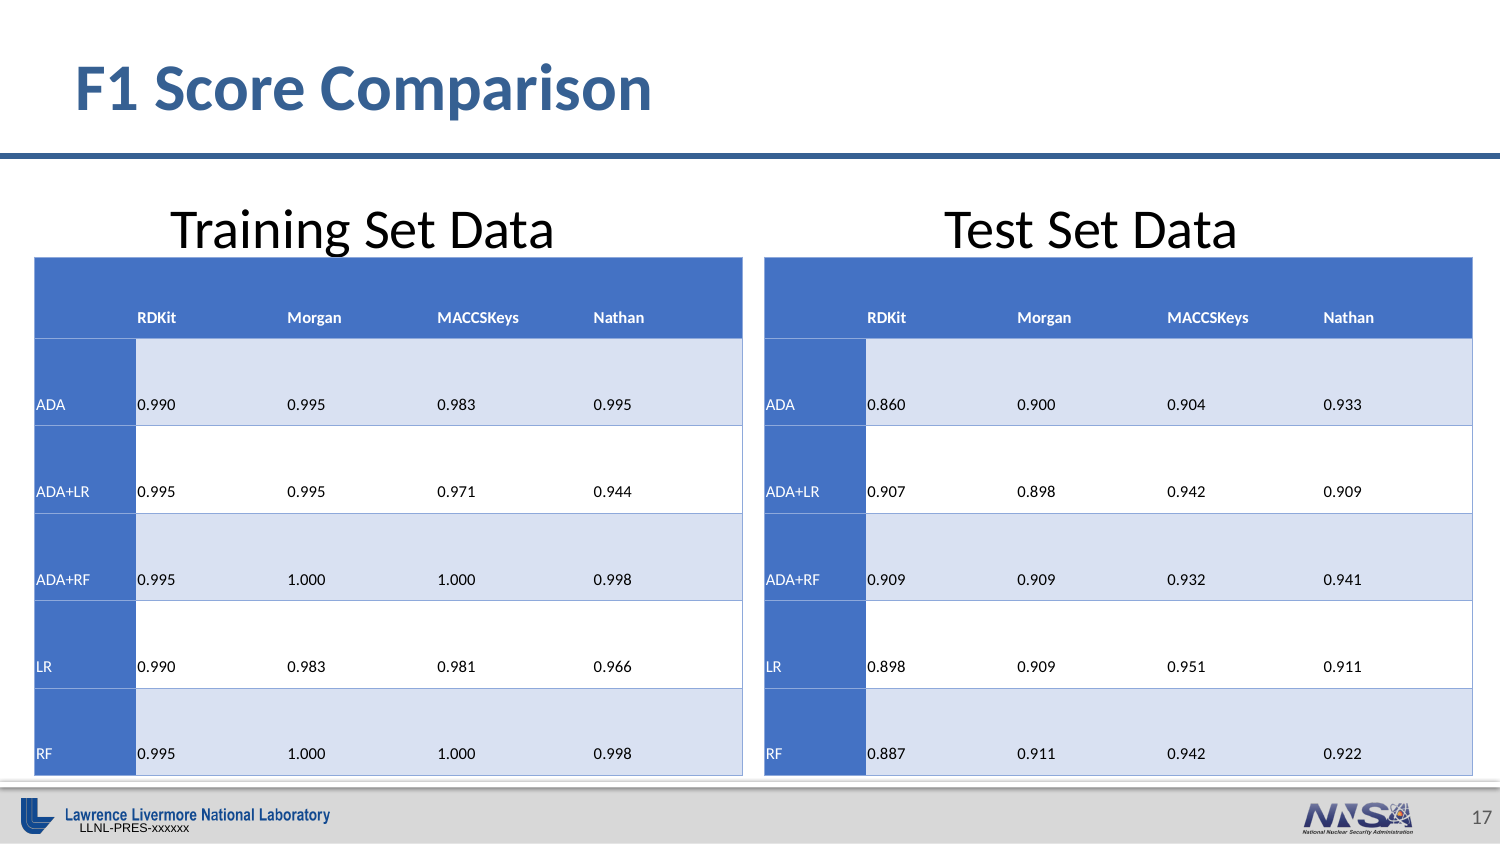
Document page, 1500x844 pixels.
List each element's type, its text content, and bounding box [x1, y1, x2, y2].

table_cell 0.860 [866, 339, 1016, 425]
table_cell 1.000 [286, 689, 436, 775]
table_cell 1.000 [286, 514, 436, 600]
picture [21, 798, 359, 834]
table_cell 0.995 [286, 339, 436, 425]
table_header Nathan [592, 258, 742, 338]
table_cell 0.909 [1322, 426, 1472, 513]
table_cell 0.971 [436, 426, 592, 513]
table_header MACCSKeys [436, 258, 592, 338]
table_cell 0.909 [1016, 514, 1166, 600]
title F1 Score Comparison [75, 27, 1425, 151]
table_cell ADA [765, 339, 866, 425]
table_cell 0.900 [1016, 339, 1166, 425]
table_cell LR [765, 601, 866, 688]
table_header Morgan [1016, 258, 1166, 338]
table_cell 0.981 [436, 601, 592, 688]
table_cell 0.995 [136, 514, 286, 600]
table_cell 1.000 [436, 689, 592, 775]
table_cell 0.966 [592, 601, 742, 688]
table_cell 0.942 [1166, 689, 1322, 775]
table_cell 0.995 [136, 426, 286, 513]
table_cell RF [765, 689, 866, 775]
table_cell LR [35, 601, 136, 688]
table_header Morgan [286, 258, 436, 338]
table_header MACCSKeys [1166, 258, 1322, 338]
table_cell ADA+LR [35, 426, 136, 513]
table_cell 0.995 [286, 426, 436, 513]
text_box Test Set Data [814, 176, 1369, 257]
table_header [765, 258, 866, 338]
table_cell 0.990 [136, 601, 286, 688]
table_cell ADA+RF [35, 514, 136, 600]
text_box Training Set Data [85, 176, 641, 257]
table_cell 0.942 [1166, 426, 1322, 513]
table_cell ADA [35, 339, 136, 425]
table_cell 0.933 [1322, 339, 1472, 425]
table_cell 0.951 [1166, 601, 1322, 688]
table_cell 0.990 [136, 339, 286, 425]
table_cell 0.944 [592, 426, 742, 513]
table_cell 0.998 [592, 514, 742, 600]
table_cell 0.983 [436, 339, 592, 425]
table_cell 0.909 [866, 514, 1016, 600]
table_cell 0.898 [866, 601, 1016, 688]
table_cell 0.941 [1322, 514, 1472, 600]
table_header RDKit [136, 258, 286, 338]
table_cell 0.911 [1016, 689, 1166, 775]
table_cell 1.000 [436, 514, 592, 600]
table_cell 0.904 [1166, 339, 1322, 425]
table_cell 0.907 [866, 426, 1016, 513]
table_header [35, 258, 136, 338]
table_cell RF [35, 689, 136, 775]
table_cell 0.995 [136, 689, 286, 775]
table_cell 0.995 [592, 339, 742, 425]
table_cell 0.983 [286, 601, 436, 688]
table_header RDKit [866, 258, 1016, 338]
table_cell 0.909 [1016, 601, 1166, 688]
table_cell ADA+RF [765, 514, 866, 600]
table_cell 0.898 [1016, 426, 1166, 513]
table_cell 0.998 [592, 689, 742, 775]
table_cell 0.911 [1322, 601, 1472, 688]
table_cell 0.887 [866, 689, 1016, 775]
picture [1297, 793, 1418, 840]
table_cell ADA+LR [765, 426, 866, 513]
table_header Nathan [1322, 258, 1472, 338]
table_cell 0.932 [1166, 514, 1322, 600]
table_cell 0.922 [1322, 689, 1472, 775]
